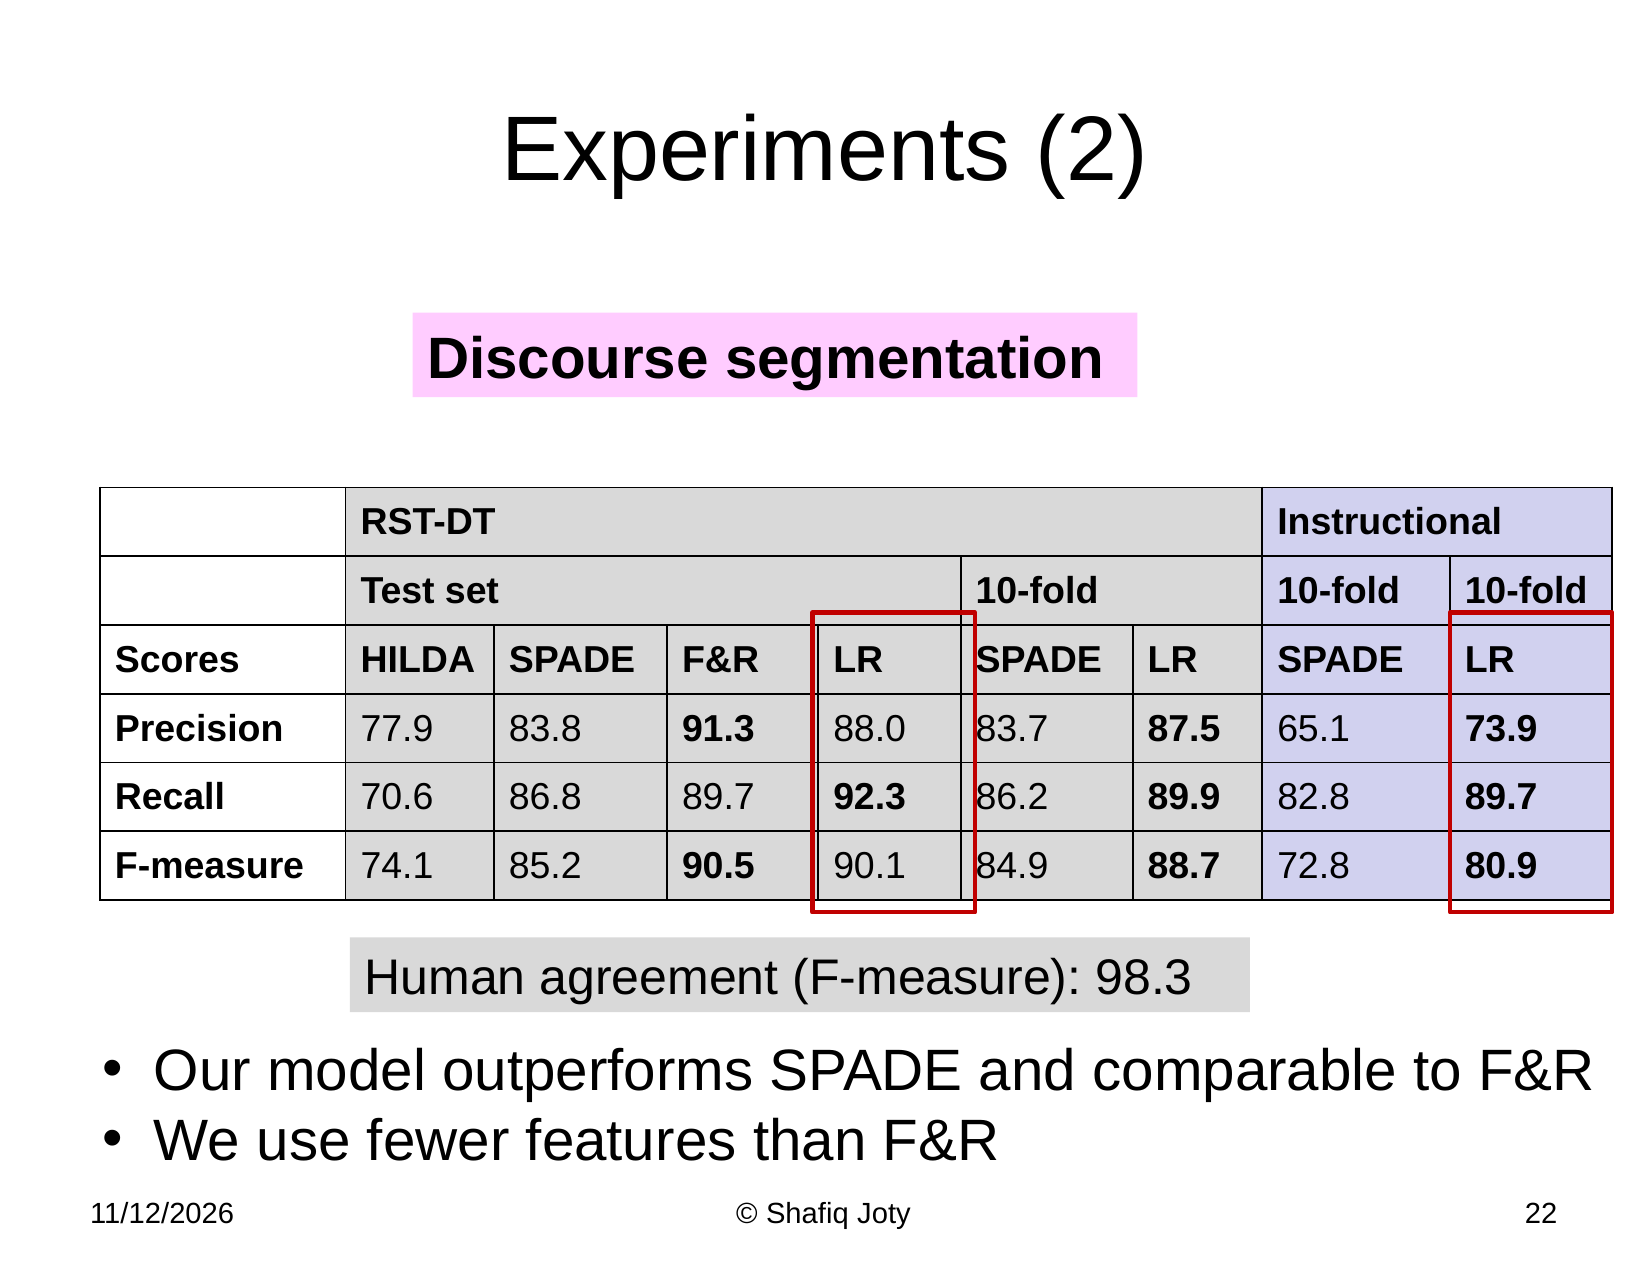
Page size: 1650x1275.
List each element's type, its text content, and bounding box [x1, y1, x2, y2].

table_cell 85.2 [495, 832, 666, 899]
table_cell 10-fold [962, 557, 1261, 624]
table_cell Scores [101, 626, 345, 693]
text_box Human agreement (F-measure): 98.3 [349, 937, 1250, 1013]
table_cell LR [1134, 626, 1261, 693]
table_header RST-DT [346, 488, 1261, 555]
table_cell 74.1 [346, 832, 493, 899]
table_cell SPADE [975, 626, 1132, 693]
table_cell 72.8 [1263, 832, 1449, 899]
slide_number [74, 1186, 461, 1275]
table_header [101, 488, 345, 555]
table_cell 77.9 [346, 695, 493, 762]
table_cell 89.9 [1134, 763, 1261, 830]
table_cell 87.5 [1134, 695, 1261, 762]
text_box [812, 612, 975, 913]
text_box Discourse segmentation [412, 312, 1138, 398]
table_cell F&R [668, 626, 812, 693]
table_cell 65.1 [1263, 695, 1449, 762]
table_cell 89.7 [668, 763, 812, 830]
table_cell Test set [346, 557, 960, 624]
table_cell HILDA [346, 626, 493, 693]
footer © Shafiq Joty [562, 1186, 1086, 1275]
table_cell SPADE [495, 626, 666, 693]
table_cell Precision [101, 695, 345, 762]
table_cell 86.8 [495, 763, 666, 830]
table_cell 88.7 [1134, 832, 1261, 899]
slide_number 22 [1187, 1186, 1573, 1275]
text_box [1449, 612, 1613, 913]
table_cell 91.3 [668, 695, 812, 762]
table_cell 83.8 [495, 695, 666, 762]
table_cell 90.5 [668, 832, 812, 899]
table_cell 82.8 [1263, 763, 1449, 830]
table_cell F-measure [101, 832, 345, 899]
table_cell SPADE [1263, 626, 1449, 693]
table_cell 83.7 [975, 695, 1132, 762]
text_box Our model outperforms SPADE and comparable to F&R We use fewer features than F&R [87, 1024, 1613, 1180]
table_cell 86.2 [975, 763, 1132, 830]
table_cell 10-fold [1263, 557, 1449, 624]
table_cell 10-fold [1451, 557, 1611, 612]
table_cell 70.6 [346, 763, 493, 830]
table_cell 84.9 [975, 832, 1132, 899]
table_cell [101, 557, 345, 624]
table_header Instructional [1263, 488, 1611, 555]
title Experiments (2) [82, 50, 1568, 238]
table_cell Recall [101, 763, 345, 830]
